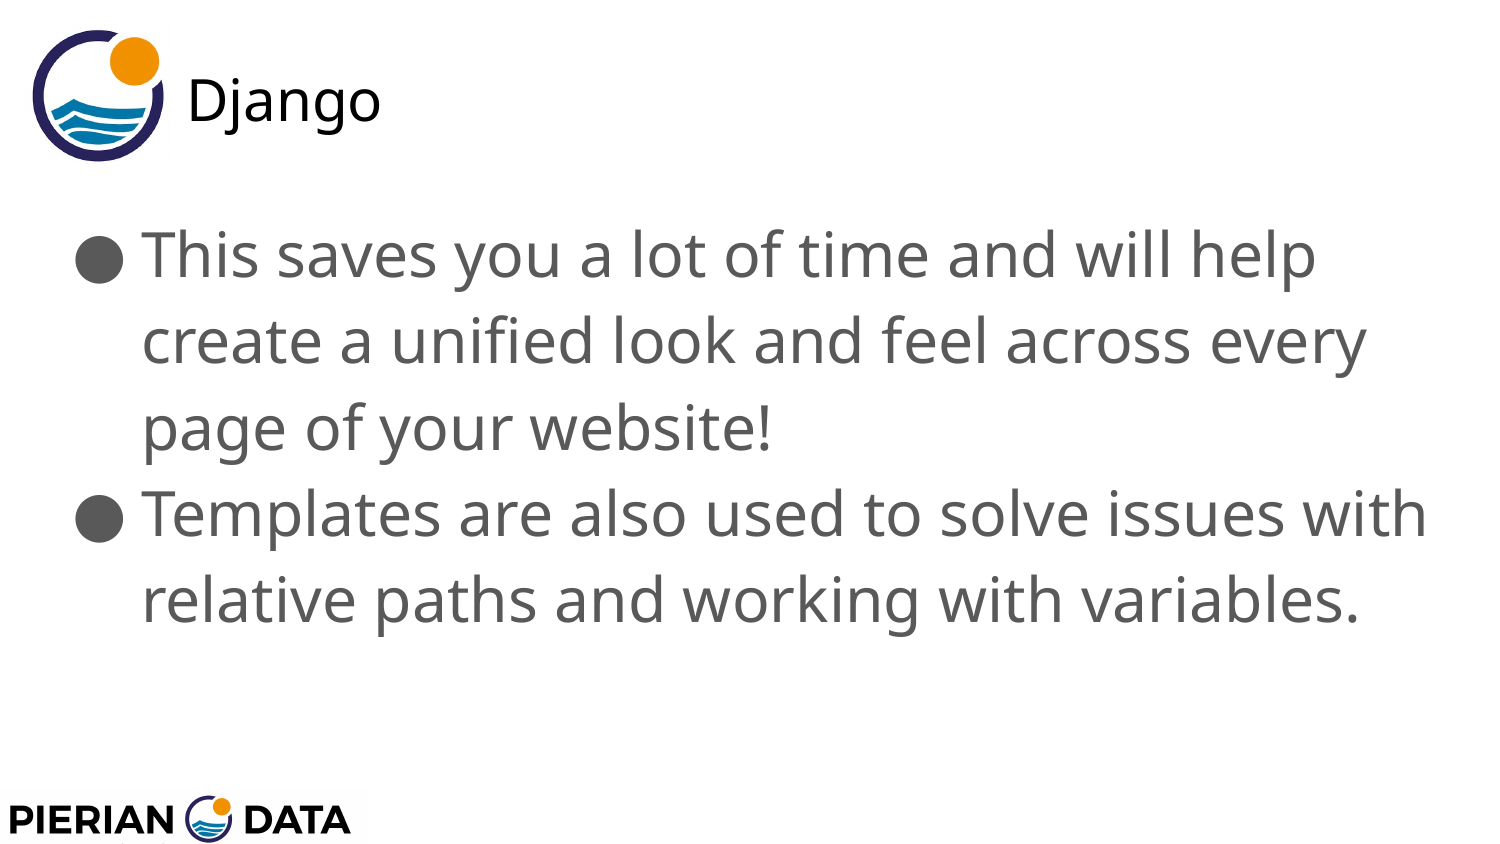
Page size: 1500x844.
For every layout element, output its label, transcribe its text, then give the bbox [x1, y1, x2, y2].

picture [24, 24, 172, 167]
list This saves you a lot of time and will help create a unified look and feel across every page of your website! Templates are also used to solve issues with relative paths and working with variables. [51, 189, 1449, 750]
picture [0, 787, 368, 844]
title Django [176, 48, 1449, 143]
